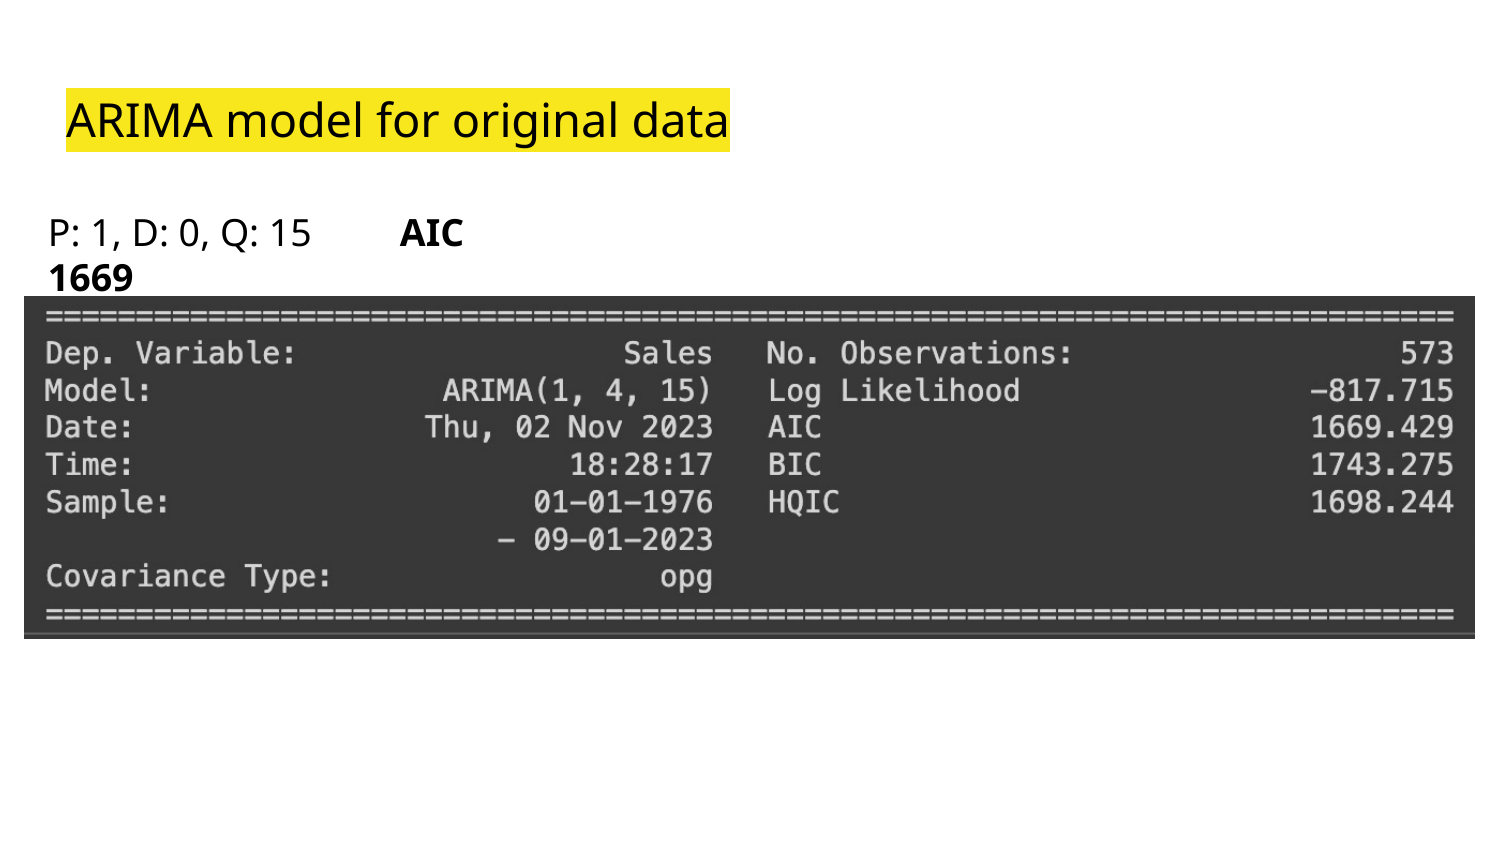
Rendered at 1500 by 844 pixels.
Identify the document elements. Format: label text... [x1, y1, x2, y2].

picture [24, 296, 1476, 640]
text_box P: 1, D: 0, Q: 15 AIC 1669 [32, 193, 564, 294]
title ARIMA model for original data [51, 72, 1449, 167]
